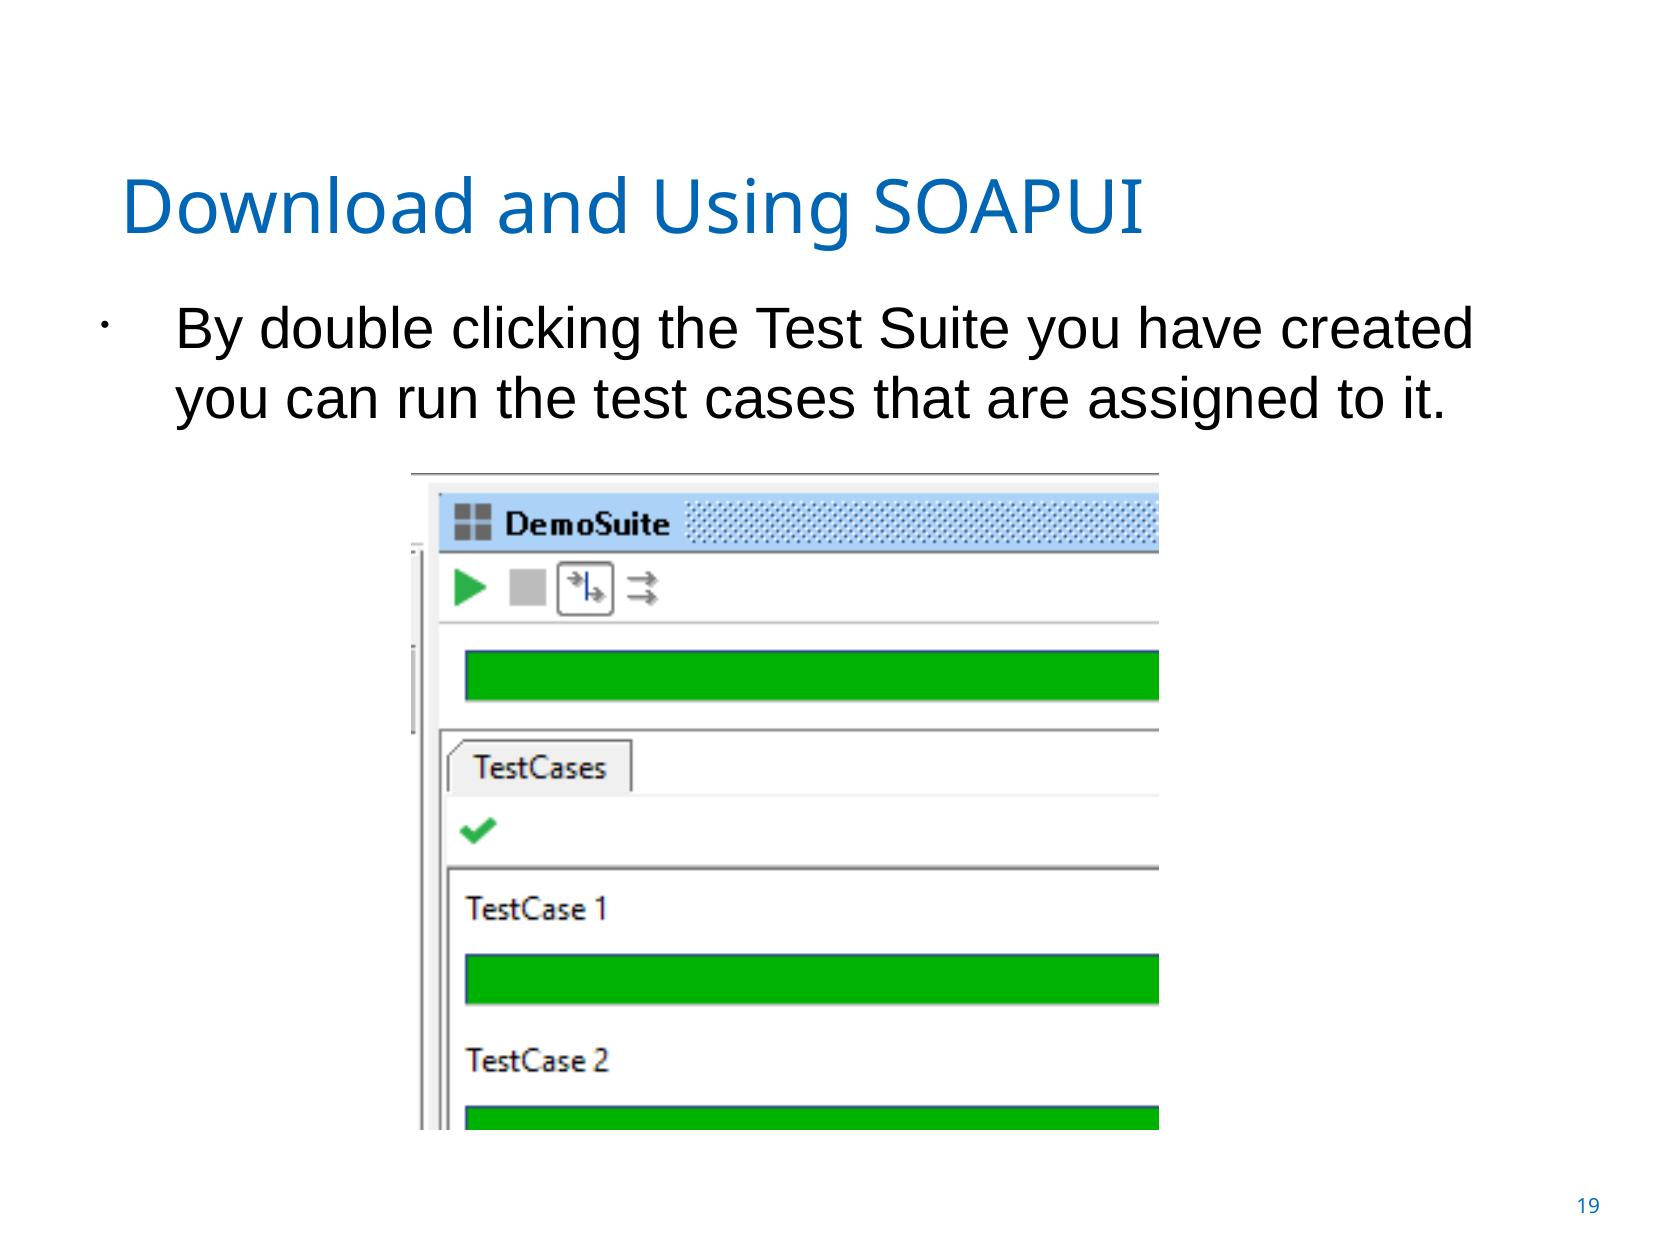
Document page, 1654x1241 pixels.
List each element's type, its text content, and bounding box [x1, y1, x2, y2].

text_box By double clicking the Test Suite you have created you can run the test cases that are assigned to it. [82, 290, 1571, 1010]
picture [411, 473, 1160, 1130]
text_box Download and Using SOAPUI [120, 146, 1359, 260]
